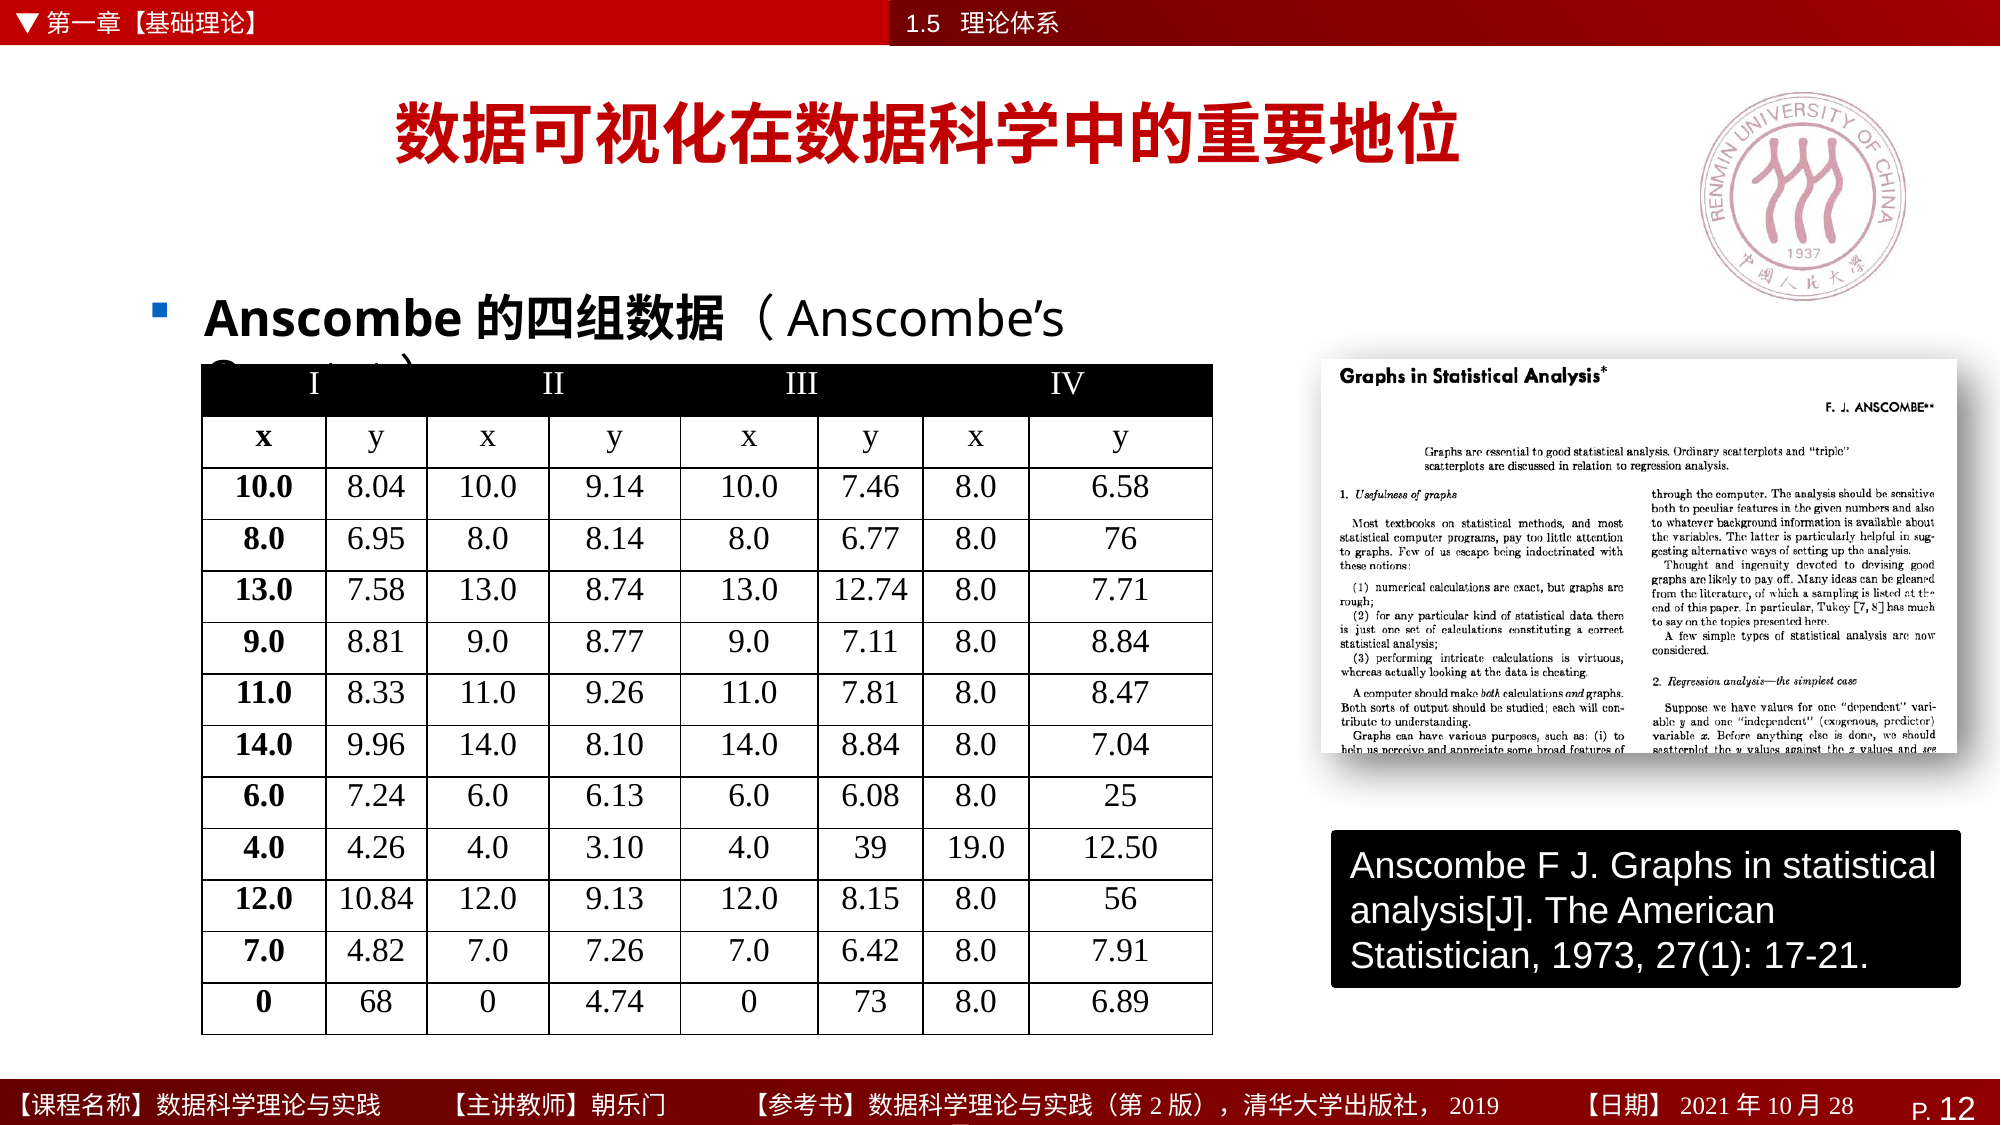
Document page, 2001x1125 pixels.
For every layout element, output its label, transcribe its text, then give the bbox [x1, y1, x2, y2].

table_cell 11.0 [428, 675, 548, 725]
table_header III [681, 366, 922, 416]
table_cell 4.26 [327, 829, 426, 879]
table_cell 8.84 [819, 726, 922, 776]
table_cell 4.74 [550, 984, 680, 1034]
table_cell 0 [681, 984, 817, 1034]
table_cell 0 [428, 984, 548, 1034]
table_cell 8.0 [924, 984, 1028, 1034]
table_cell 7.0 [203, 932, 325, 982]
list 1.5 理论体系 [890, 0, 1249, 43]
table_cell 8.14 [550, 520, 680, 570]
table_cell 11.0 [681, 675, 817, 725]
table_cell y [819, 417, 922, 467]
table_cell 13.0 [681, 572, 817, 622]
table_cell 10.0 [681, 469, 817, 519]
table_cell 4.0 [203, 829, 325, 879]
table_cell 6.08 [819, 778, 922, 828]
table_cell 6.13 [550, 778, 680, 828]
table_cell 10.84 [327, 881, 426, 931]
table_cell 12.50 [1030, 829, 1212, 879]
table_cell 8.74 [550, 572, 680, 622]
table_cell 7.71 [1030, 572, 1212, 622]
table_cell 8.0 [924, 932, 1028, 982]
table_cell y [1030, 417, 1212, 467]
table_cell 8.0 [924, 881, 1028, 931]
table_cell 7.26 [550, 932, 680, 982]
table_cell 6.0 [681, 778, 817, 828]
table_cell 7.91 [1030, 932, 1212, 982]
table_cell 76 [1030, 520, 1212, 570]
table_cell x [681, 417, 817, 467]
table_cell x [924, 417, 1028, 467]
table_cell 3.10 [550, 829, 680, 879]
table_cell 7.04 [1030, 726, 1212, 776]
table_cell 8.84 [1030, 623, 1212, 673]
table_cell 6.58 [1030, 469, 1212, 519]
list ▼第一章【基础理论】 [0, 0, 725, 43]
table_cell 8.47 [1030, 675, 1212, 725]
table_cell 68 [327, 984, 426, 1034]
table_cell 9.96 [327, 726, 426, 776]
table_cell 6.0 [203, 778, 325, 828]
table_cell 39 [819, 829, 922, 879]
table_cell 9.0 [203, 623, 325, 673]
table_cell 8.0 [924, 520, 1028, 570]
table_cell 11.0 [203, 675, 325, 725]
table_cell 7.81 [819, 675, 922, 725]
text_box Anscombe F J. Graphs in statistical analysis[J]. The American Statistician, 1973, 27(1): 17-21. [1331, 830, 1961, 988]
table_cell 9.0 [681, 623, 817, 673]
table_cell 7.11 [819, 623, 922, 673]
table_cell 7.46 [819, 469, 922, 519]
table_cell 13.0 [428, 572, 548, 622]
table_cell x [428, 417, 548, 467]
table_cell 6.77 [819, 520, 922, 570]
table_cell x [203, 417, 325, 467]
table_cell 8.77 [550, 623, 680, 673]
table_cell 8.10 [550, 726, 680, 776]
table_cell 14.0 [681, 726, 817, 776]
table_cell 0 [203, 984, 325, 1034]
table_cell 8.81 [327, 623, 426, 673]
table_cell 9.0 [428, 623, 548, 673]
table_cell 8.04 [327, 469, 426, 519]
picture [1696, 89, 1910, 304]
table_header II [428, 366, 680, 416]
table_cell 4.0 [428, 829, 548, 879]
table_cell 7.58 [327, 572, 426, 622]
table_cell y [550, 417, 680, 467]
table_cell 12.0 [203, 881, 325, 931]
table_cell 8.0 [681, 520, 817, 570]
table_cell 6.89 [1030, 984, 1212, 1034]
table_cell 8.0 [924, 726, 1028, 776]
table_cell 8.0 [924, 778, 1028, 828]
table_cell 6.42 [819, 932, 922, 982]
table_cell 9.13 [550, 881, 680, 931]
table_cell 8.0 [924, 623, 1028, 673]
table_cell 8.0 [924, 675, 1028, 725]
table_cell 8.33 [327, 675, 426, 725]
table_header IV [924, 366, 1212, 416]
table_cell 8.0 [924, 572, 1028, 622]
table_cell 4.82 [327, 932, 426, 982]
table_cell 8.15 [819, 881, 922, 931]
table_cell 9.26 [550, 675, 680, 725]
table_cell 4.0 [681, 829, 817, 879]
table_cell 25 [1030, 778, 1212, 828]
list Anscombe的四组数据（Anscombe’s Quartet） [133, 278, 1296, 1028]
table_cell 12.0 [428, 881, 548, 931]
table_cell 19.0 [924, 829, 1028, 879]
table_header I [203, 366, 426, 416]
table_cell 8.0 [428, 520, 548, 570]
table_cell 9.14 [550, 469, 680, 519]
table_cell 73 [819, 984, 922, 1034]
table_cell 12.0 [681, 881, 817, 931]
table_cell 6.0 [428, 778, 548, 828]
table_cell 8.0 [924, 469, 1028, 519]
table_cell 8.0 [203, 520, 325, 570]
table_cell 7.24 [327, 778, 426, 828]
table_cell 10.0 [203, 469, 325, 519]
table_cell 14.0 [203, 726, 325, 776]
picture [1321, 359, 1957, 753]
table_cell 13.0 [203, 572, 325, 622]
table_cell 10.0 [428, 469, 548, 519]
table_cell 14.0 [428, 726, 548, 776]
table_cell 56 [1030, 881, 1212, 931]
table_cell 6.95 [327, 520, 426, 570]
title 数据可视化在数据科学中的重要地位 [64, 64, 1792, 200]
table_cell y [327, 417, 426, 467]
table_cell 7.0 [428, 932, 548, 982]
table_cell 12.74 [819, 572, 922, 622]
table_cell 7.0 [681, 932, 817, 982]
